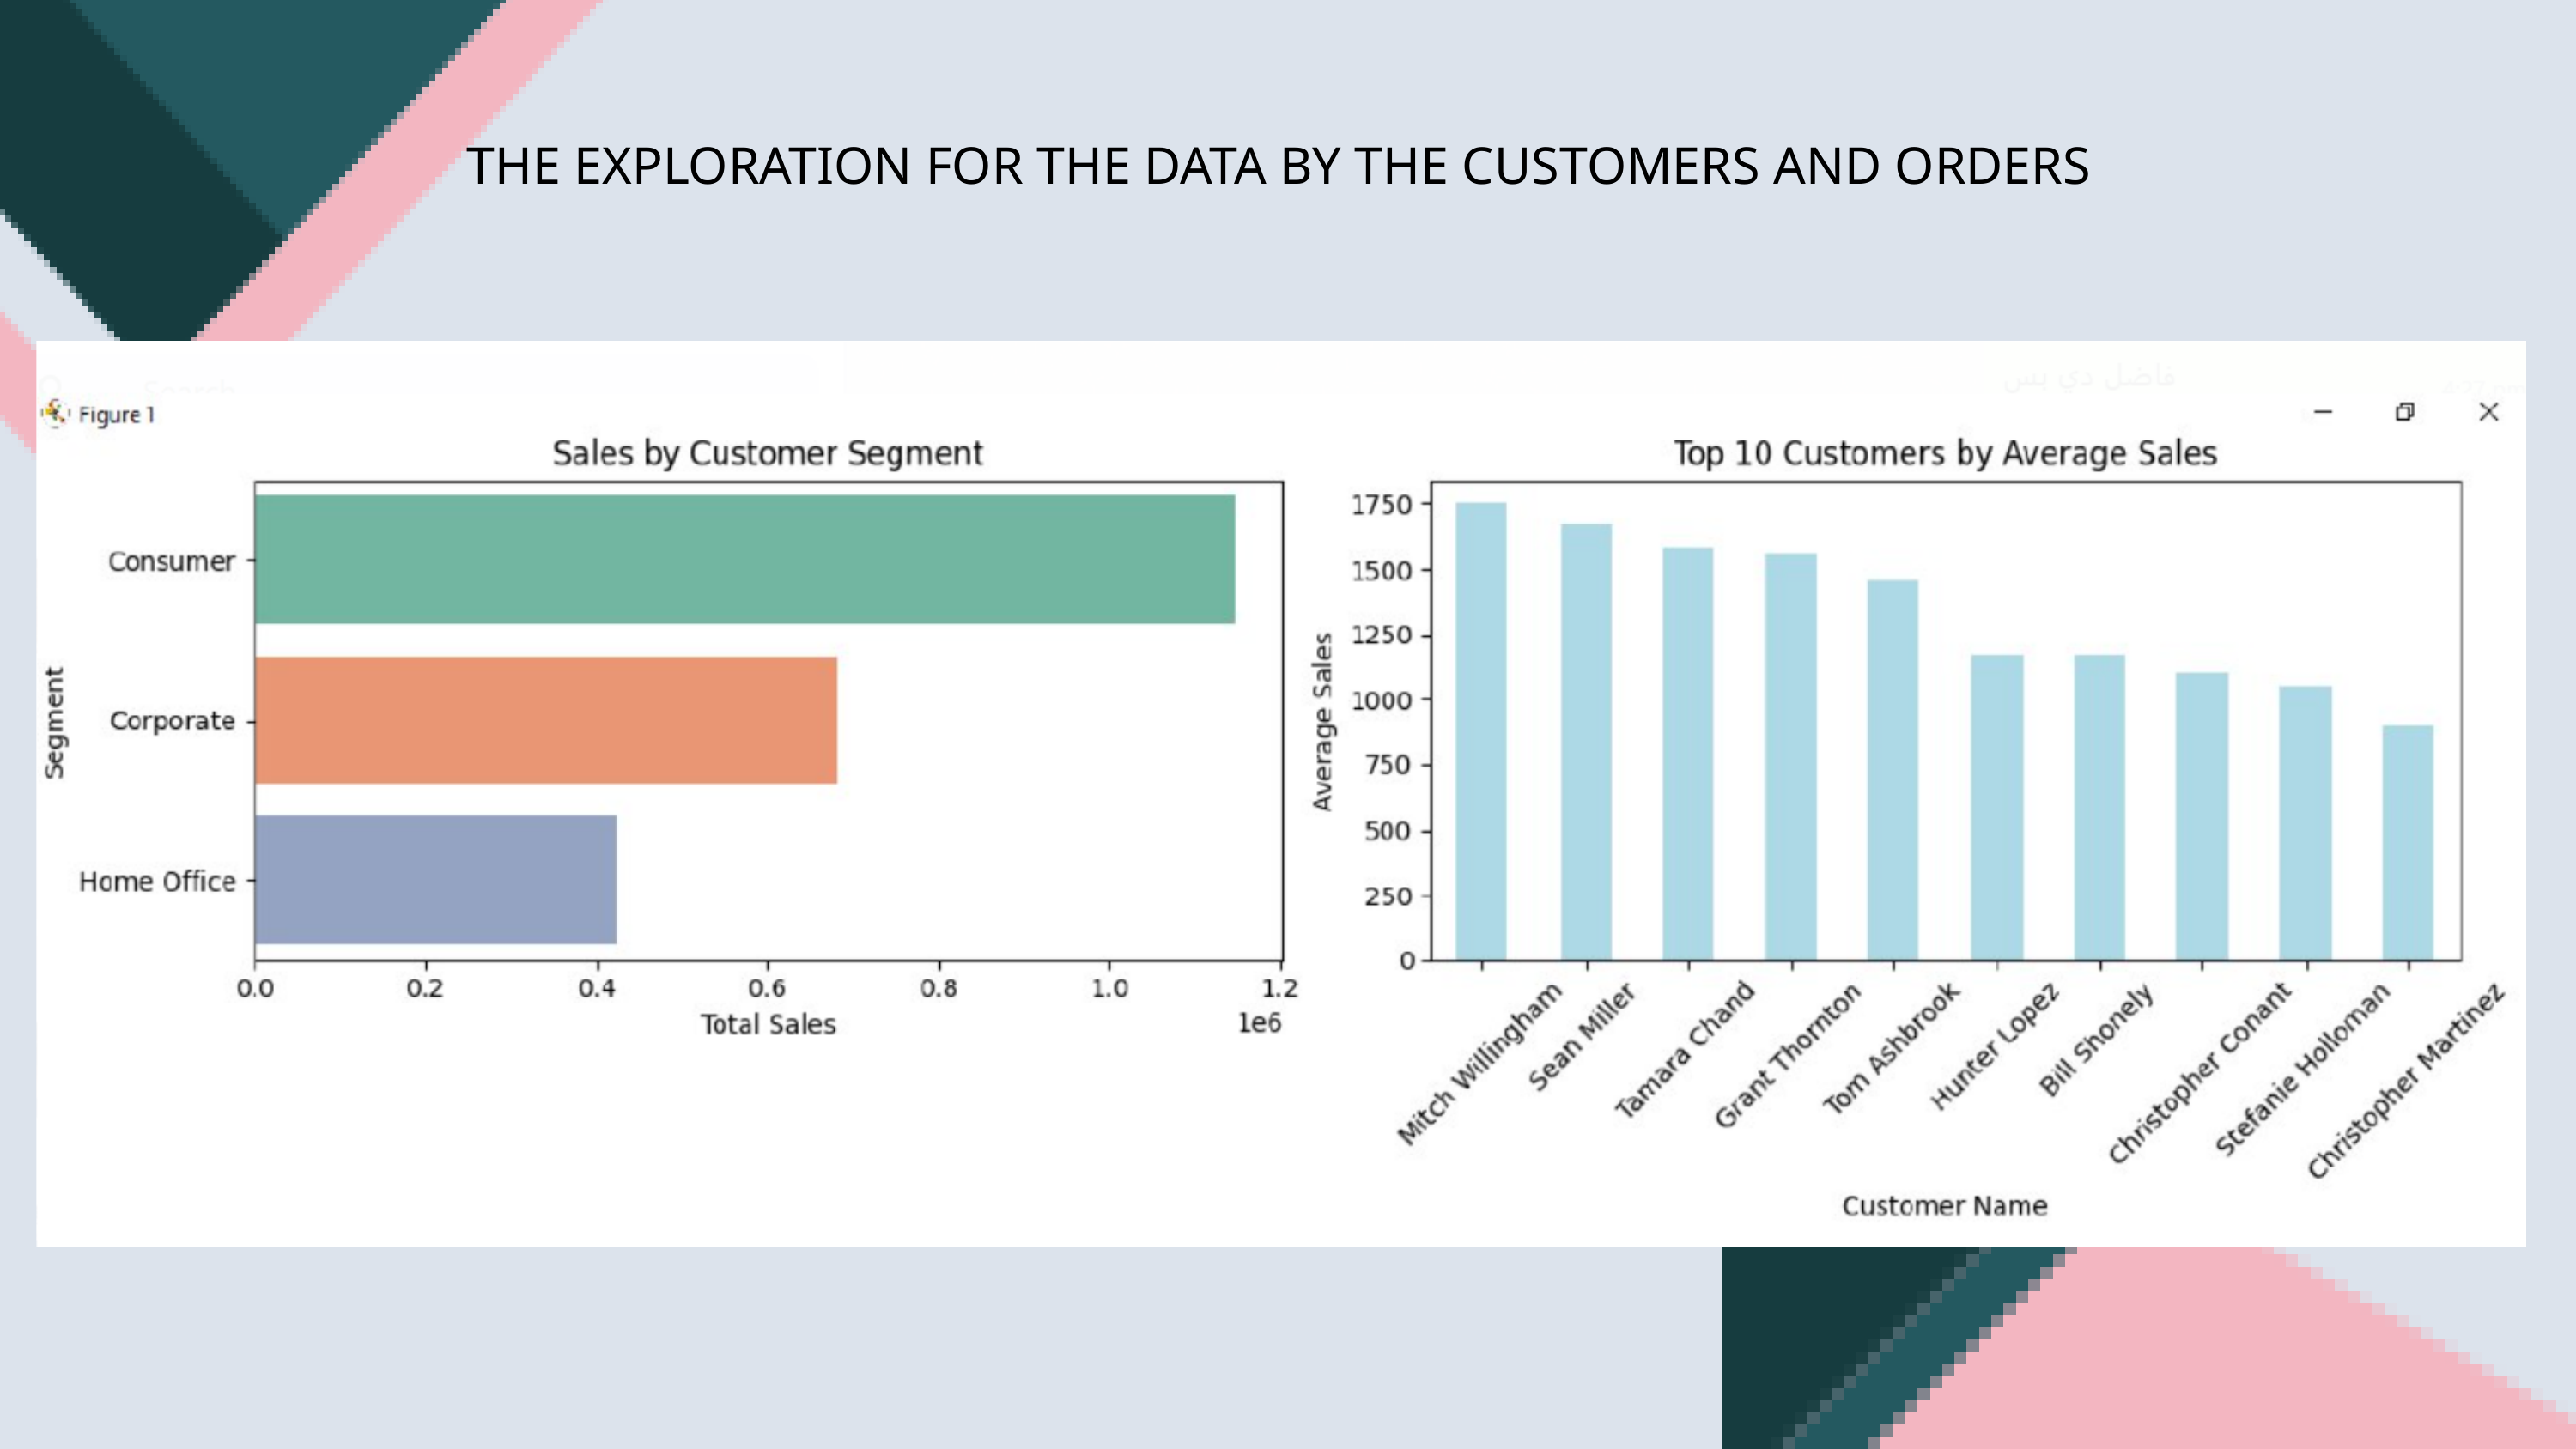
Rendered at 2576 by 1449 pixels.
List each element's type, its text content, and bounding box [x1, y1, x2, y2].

text_box [1722, 1085, 2576, 1449]
text_box THE EXPLORATION FOR THE DATA BY THE CUSTOMERS AND ORDERS [422, 123, 2137, 265]
text_box [36, 341, 2526, 1247]
text_box [0, 0, 680, 537]
